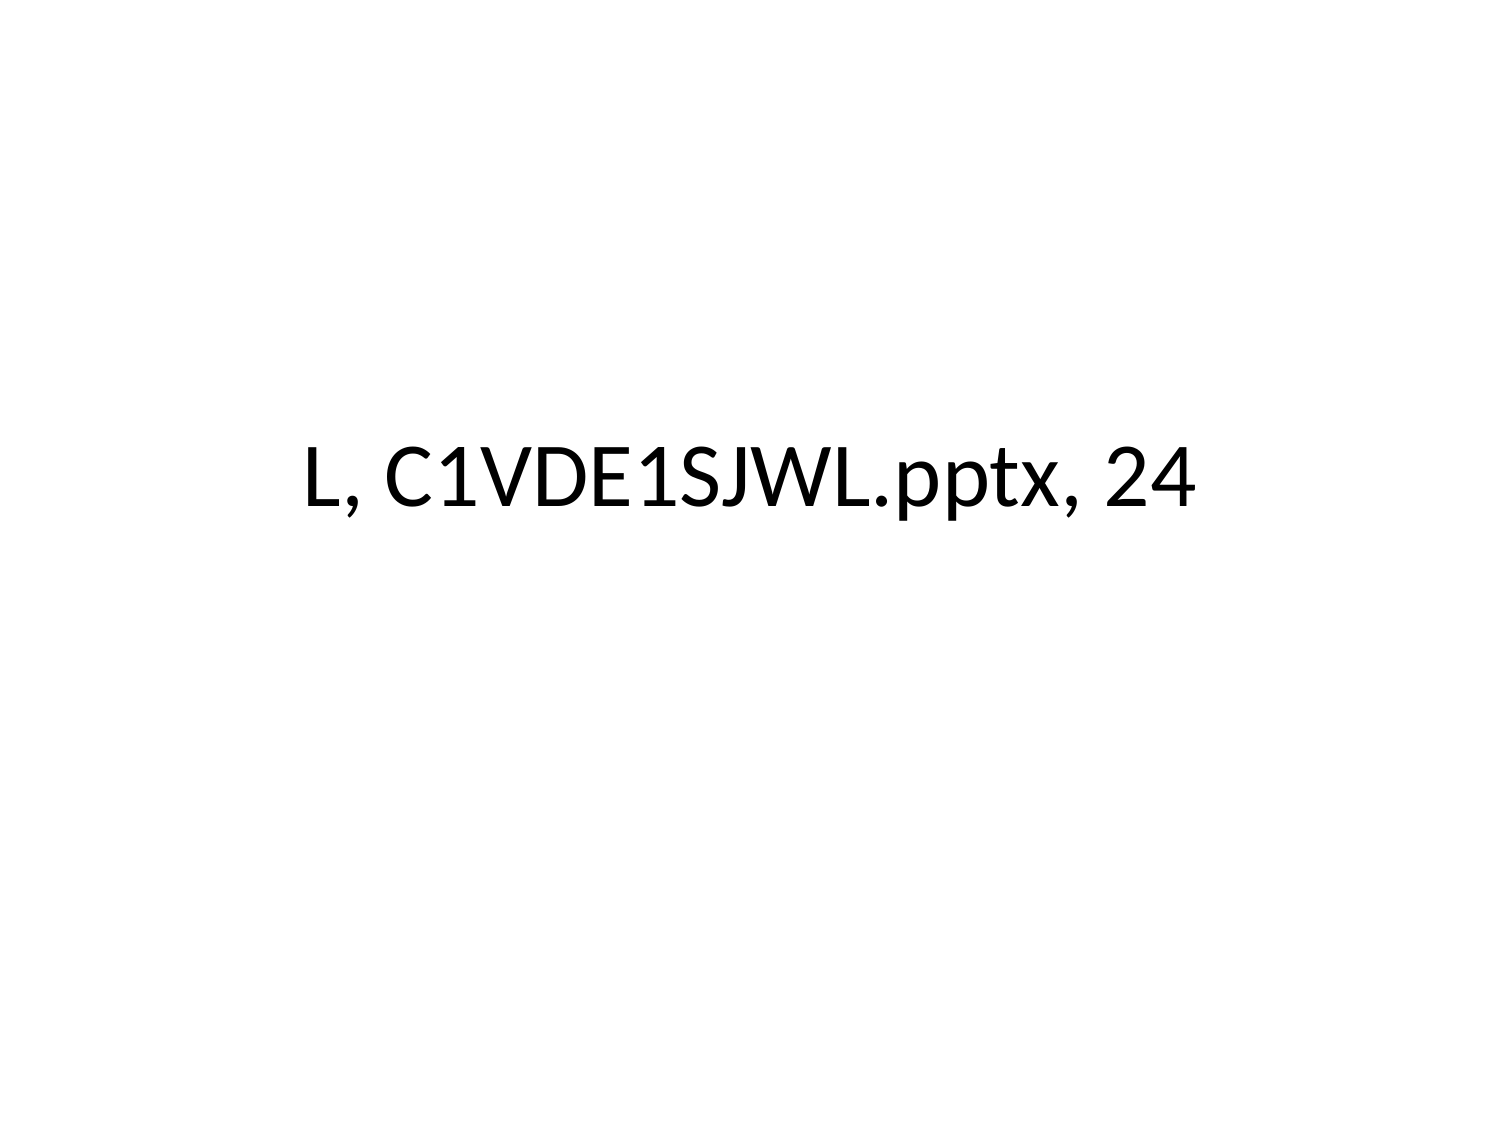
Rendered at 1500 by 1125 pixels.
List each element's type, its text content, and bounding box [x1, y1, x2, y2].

title L, C1VDE1SJWL.pptx, 24 [112, 349, 1388, 591]
